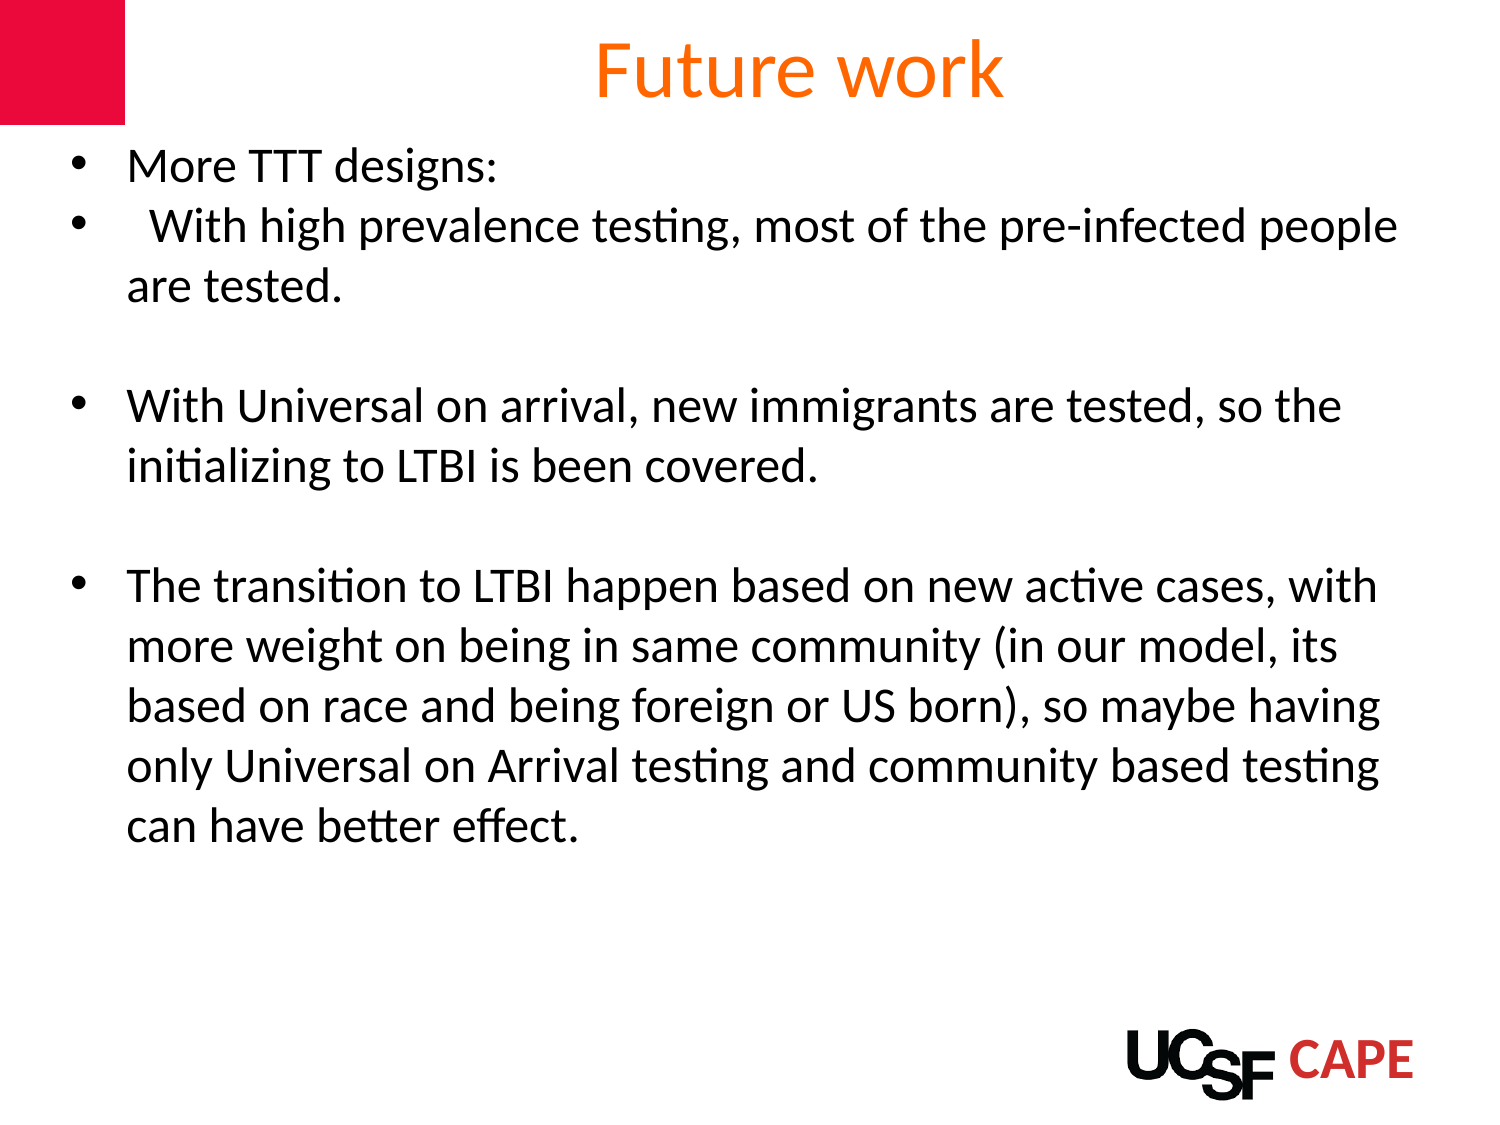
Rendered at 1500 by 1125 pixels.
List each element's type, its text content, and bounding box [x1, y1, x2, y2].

title Future work [125, 3, 1475, 125]
text_box CAPE [1324, 1012, 1488, 1098]
text_box [0, 0, 125, 125]
text_box More TTT designs: With high prevalence testing, most of the pre-infected people are tested. With Universal on arrival, new immigrants are tested, so the initializing to LTBI is been covered. The transition to LTBI happen based on new active cases, with more weight on being in same community (in our model, its based on race and being foreign or US born), so maybe having only Universal on Arrival testing and community based testing can have better effect. [55, 124, 1439, 920]
picture [1087, 1005, 1321, 1125]
